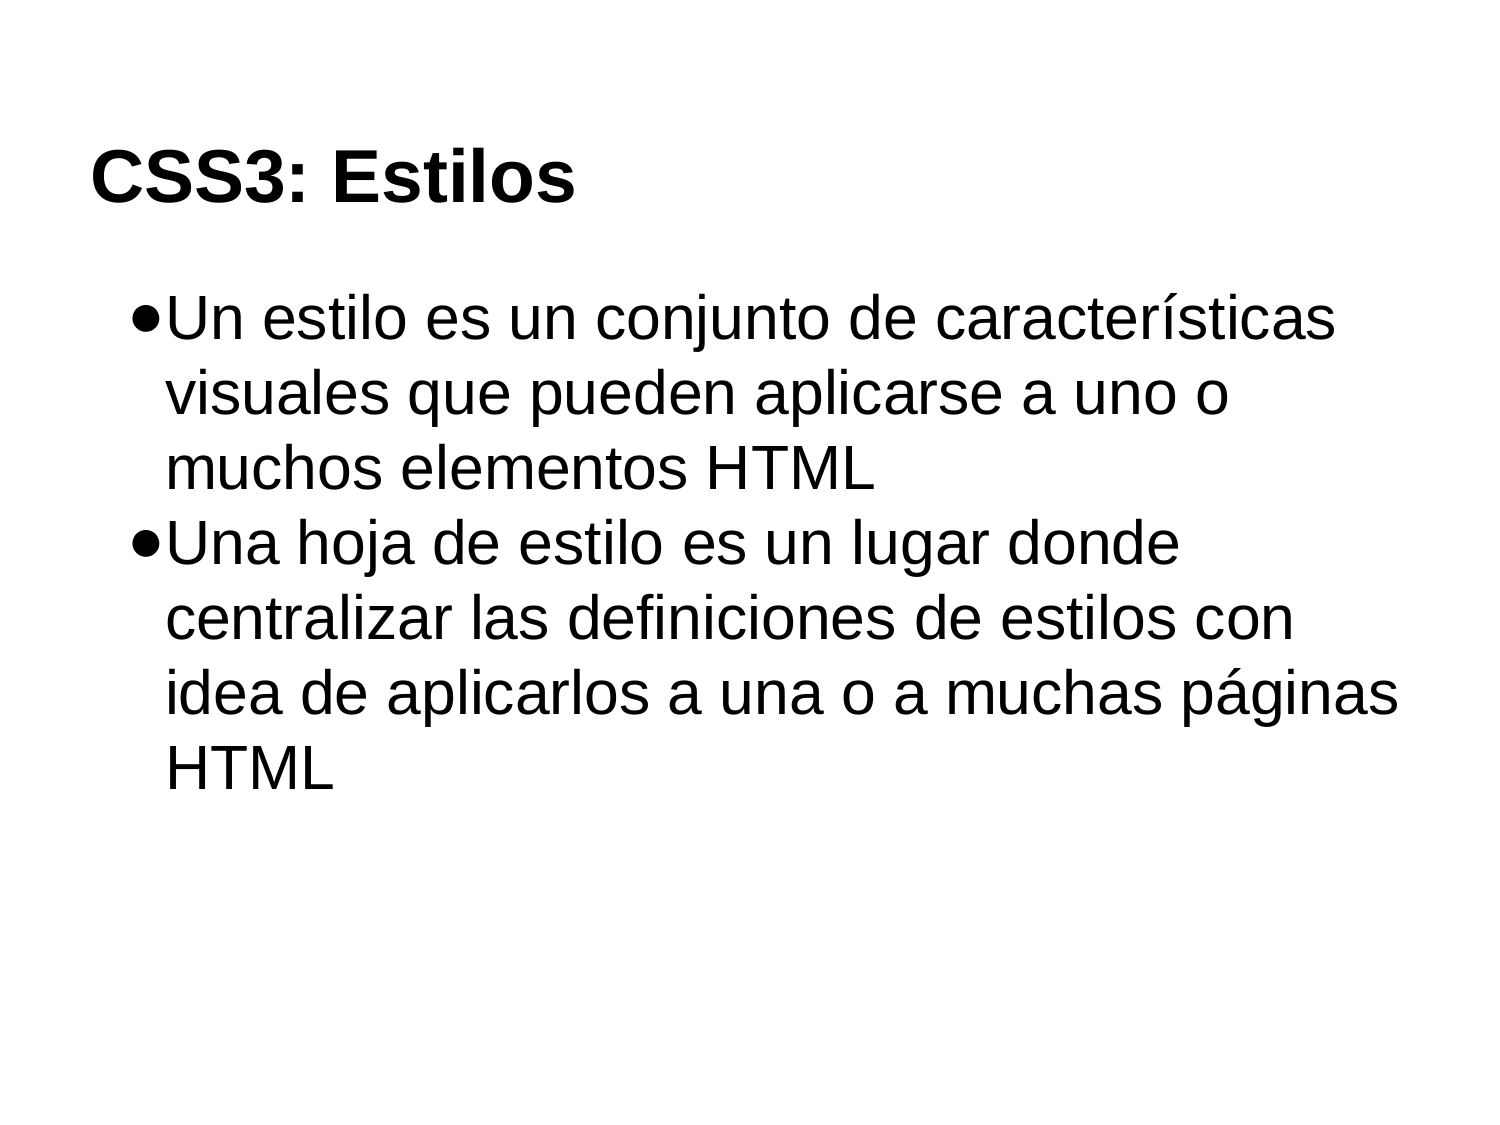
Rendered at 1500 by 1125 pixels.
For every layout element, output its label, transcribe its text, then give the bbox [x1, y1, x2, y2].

title CSS3: Estilos [75, 45, 1425, 233]
list Un estilo es un conjunto de características visuales que pueden aplicarse a uno o muchos elementos HTML Una hoja de estilo es un lugar donde centralizar las definiciones de estilos con idea de aplicarlos a una o a muchas páginas HTML [75, 262, 1425, 1078]
